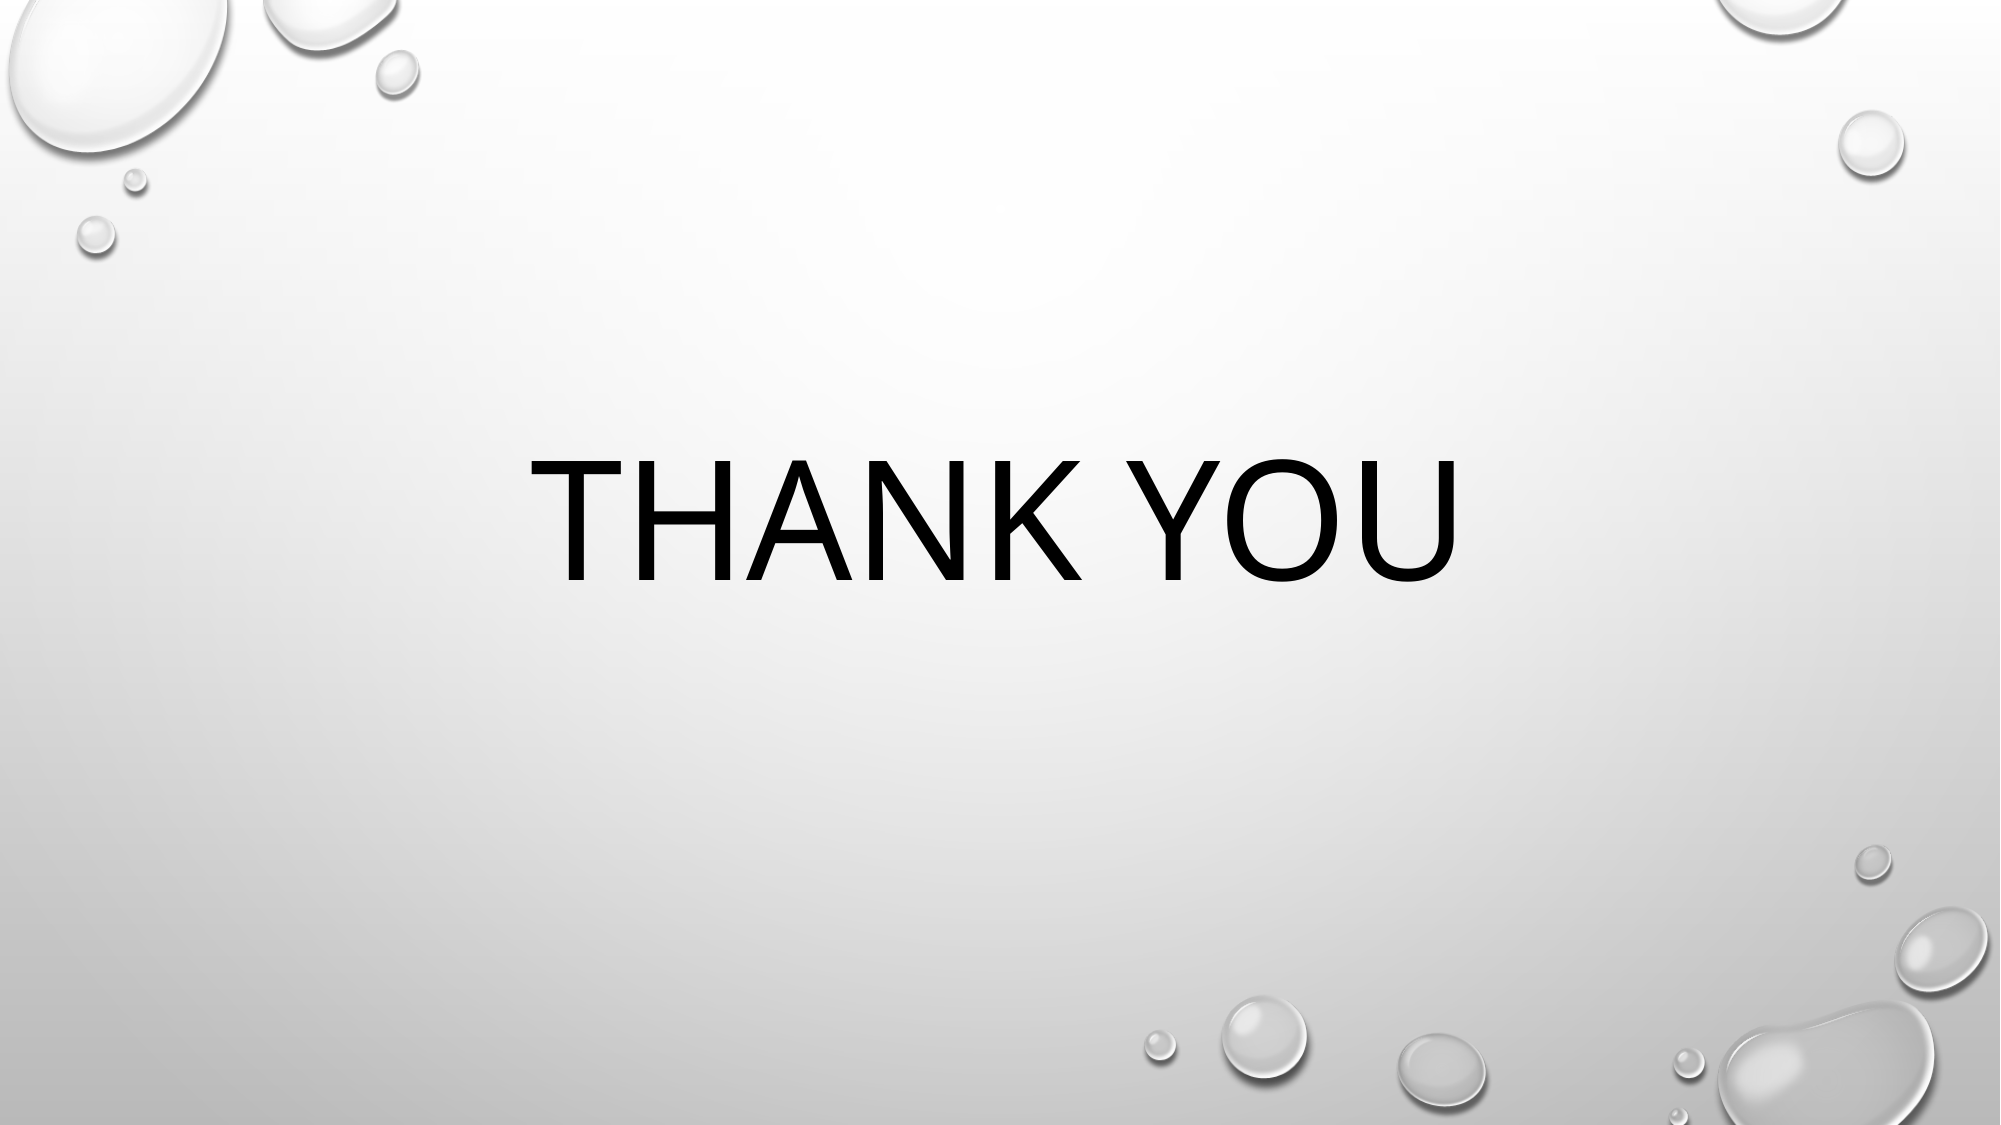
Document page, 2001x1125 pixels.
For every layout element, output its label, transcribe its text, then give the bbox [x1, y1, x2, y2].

picture [0, 0, 2000, 1125]
title THANK YOU [149, 101, 1851, 953]
